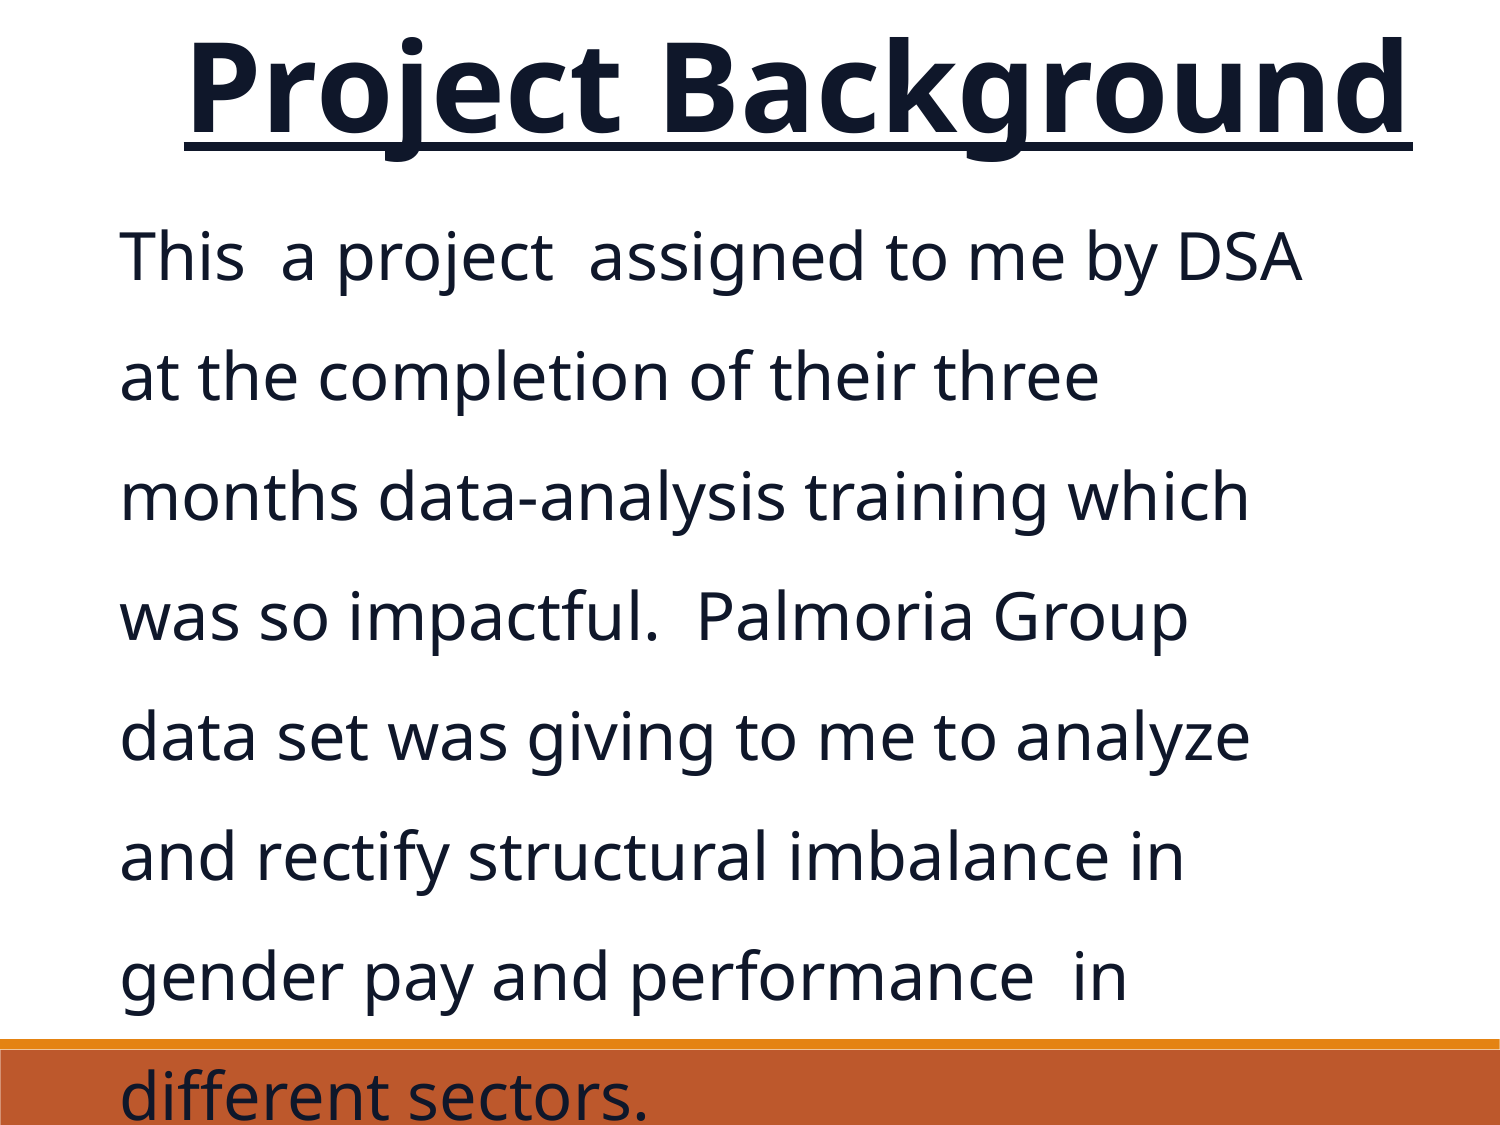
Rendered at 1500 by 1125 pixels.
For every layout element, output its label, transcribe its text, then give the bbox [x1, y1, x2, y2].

text_box This a project assigned to me by DSA at the completion of their three months data-analysis training which was so impactful. Palmoria Group data set was giving to me to analyze and rectify structural imbalance in gender pay and performance in different sectors. [104, 166, 1332, 1125]
text_box Project Background [168, 0, 1500, 165]
